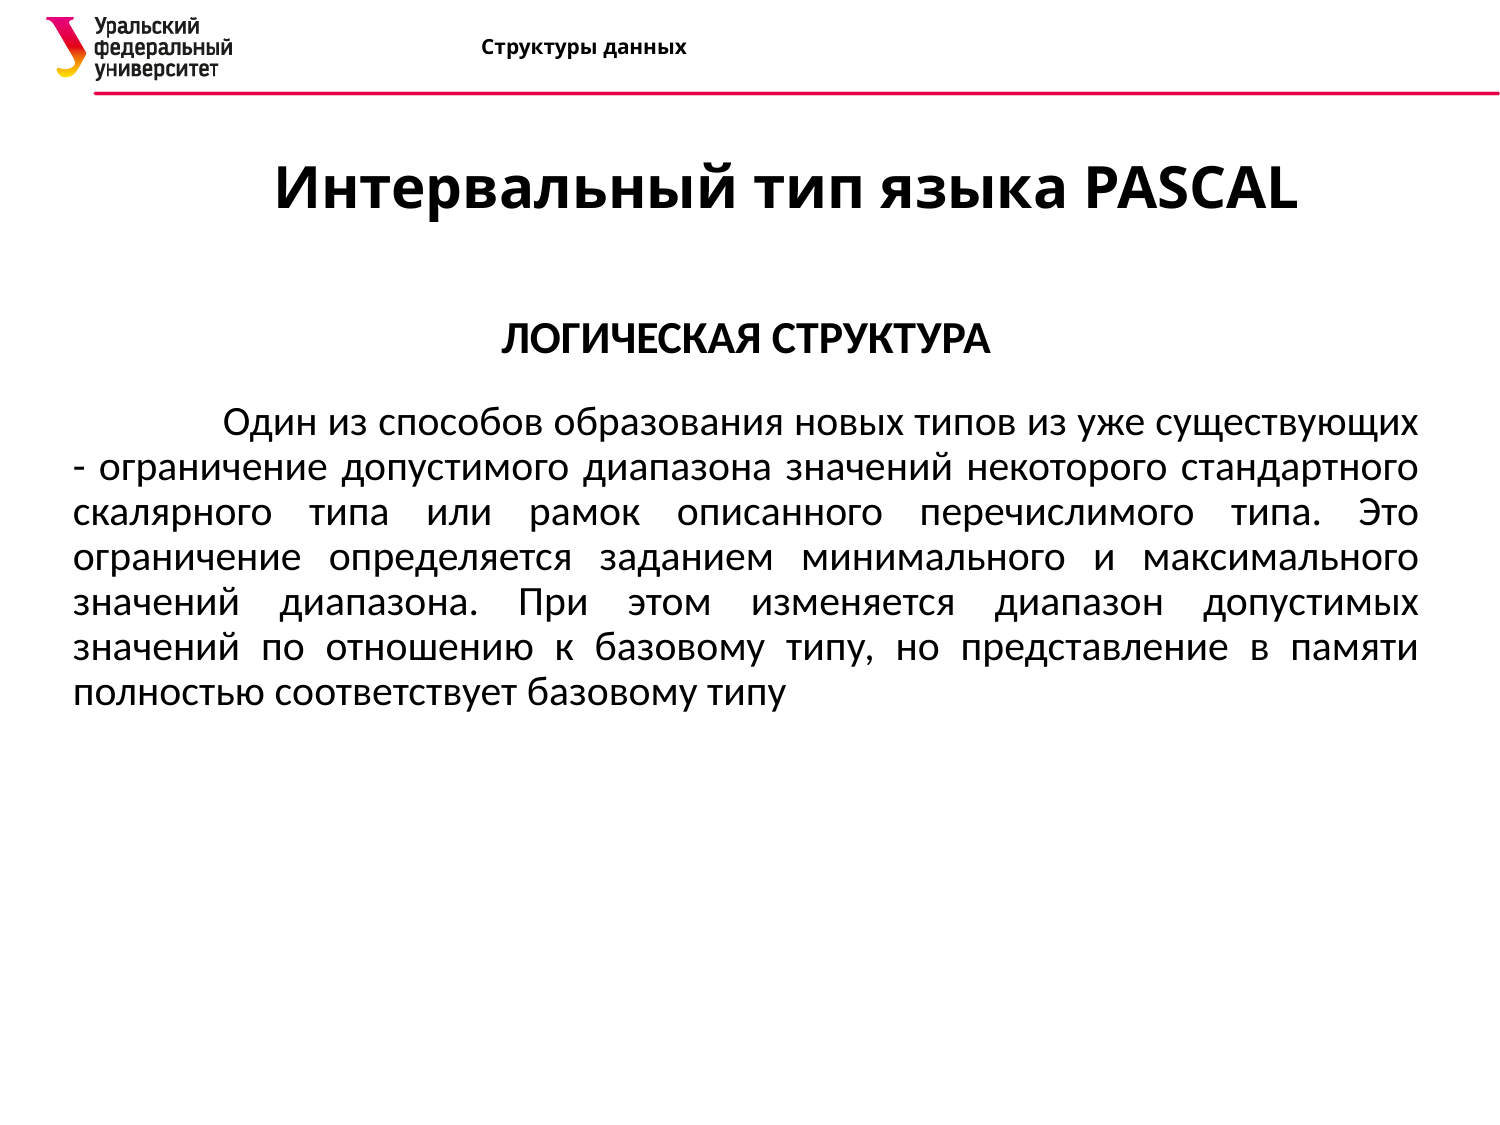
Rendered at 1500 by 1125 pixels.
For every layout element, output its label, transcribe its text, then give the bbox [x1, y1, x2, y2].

picture [0, 0, 1500, 103]
text_box Интервальный тип языка PASCAL [113, 150, 1460, 221]
text_box ЛОГИЧЕСКАЯ СТРУКТУРА Один из способов образования новых типов из уже существующих - ограничение допустимого диапазона значений некоторого стандартного скалярного типа или рамок описанного перечислимого типа. Это ограничение определяется заданием минимального и максимального значений диапазона. При этом изменяется диапазон допустимых значений по отношению к базовому типу, но представление в памяти полностью соответствует базовому типу [72, 314, 1420, 889]
